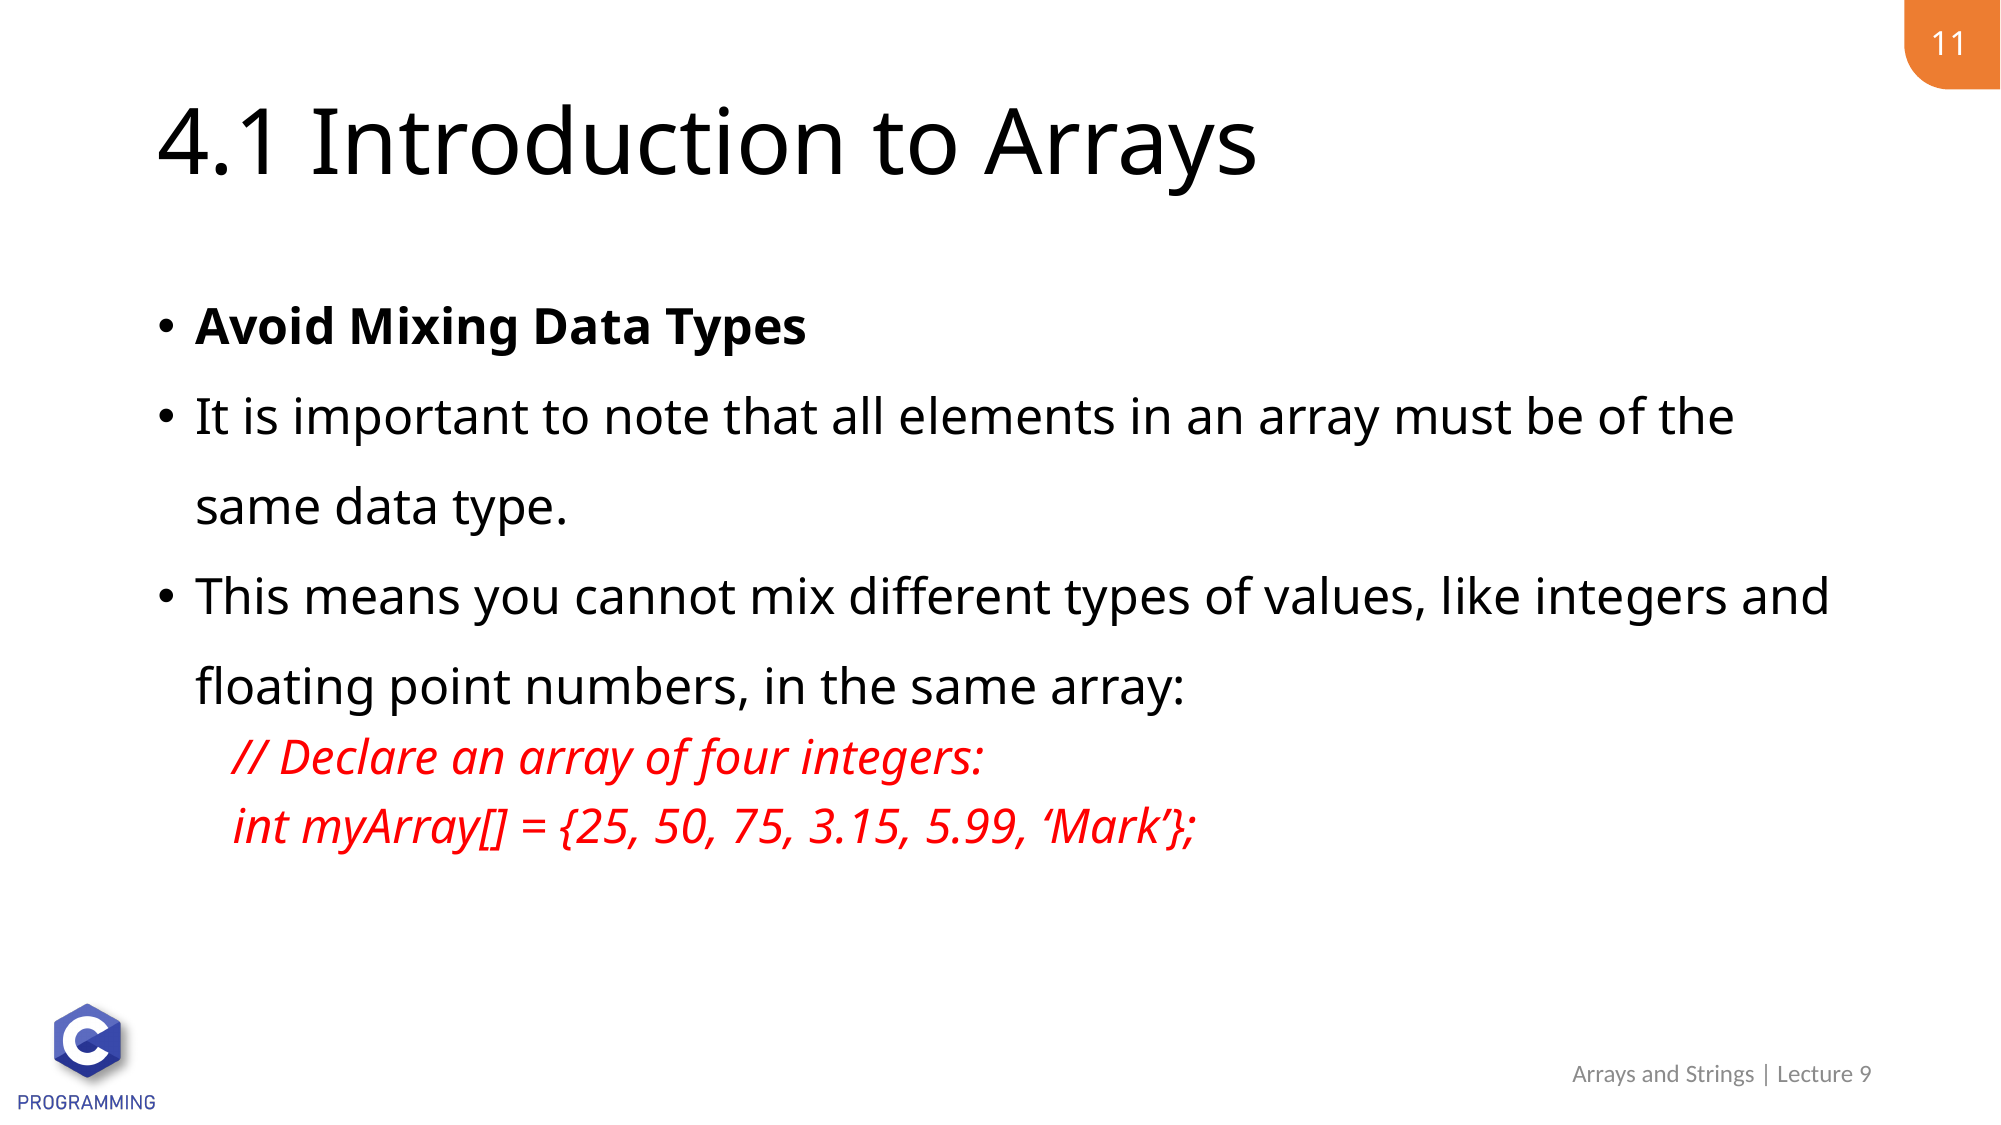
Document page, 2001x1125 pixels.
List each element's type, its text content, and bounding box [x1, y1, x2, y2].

footer Arrays and Strings | Lecture 9 [1212, 1042, 1888, 1103]
slide_number 11 [1887, 14, 1984, 75]
title 4.1 Introduction to Arrays [137, 59, 1863, 231]
list Avoid Mixing Data Types It is important to note that all elements in an array must be of the same data type. This means you cannot mix different types of values, like integers and floating point numbers, in the same array: // Declare an array of four integers: int myArray[] = {25, 50, 75, 3.15, 5.99, ‘Mark’}; [137, 254, 1863, 1014]
picture [0, 993, 168, 1125]
